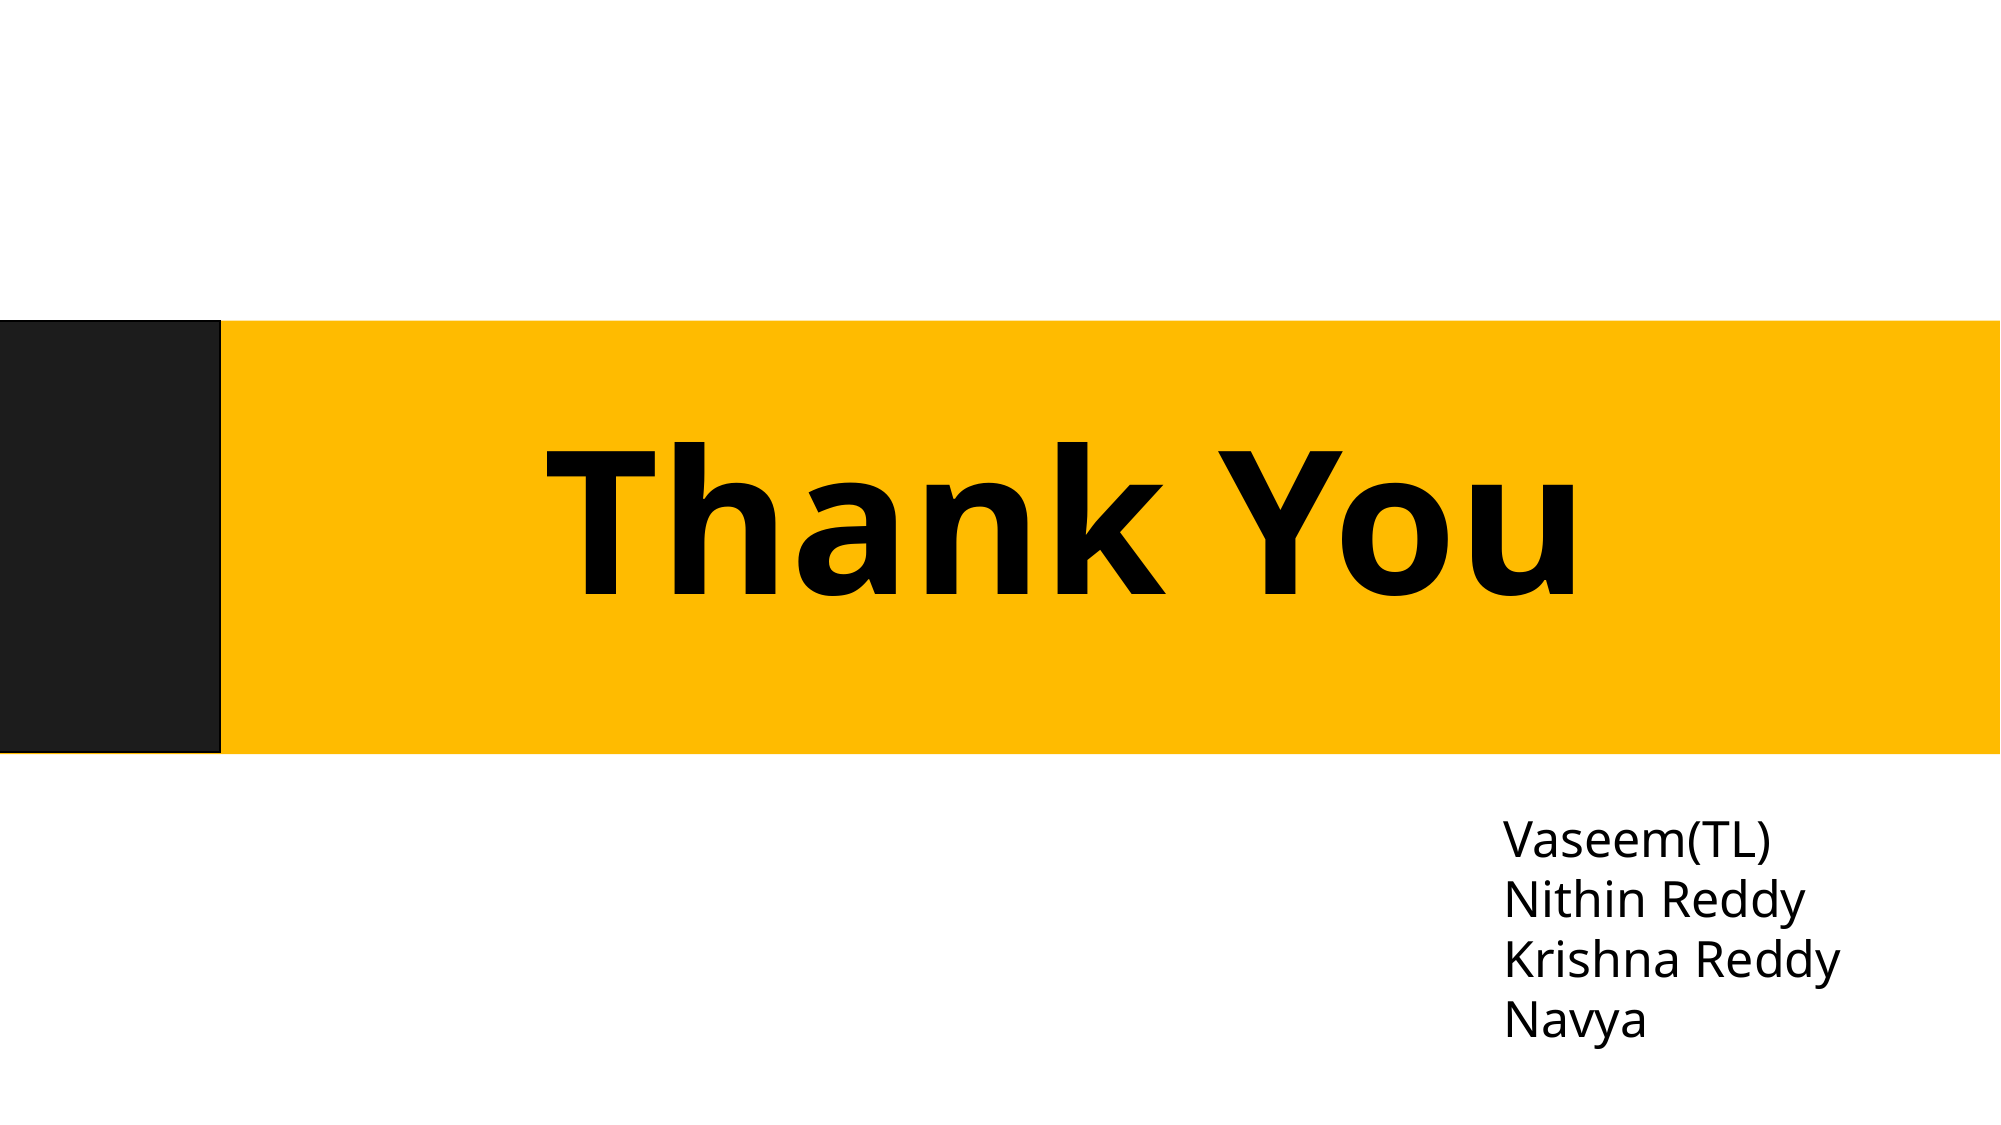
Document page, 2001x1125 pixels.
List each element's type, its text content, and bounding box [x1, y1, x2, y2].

text_box Thank You [528, 387, 1938, 643]
text_box [0, 320, 2000, 755]
text_box [0, 320, 221, 753]
text_box Vaseem(TL) Nithin Reddy Krishna Reddy Navya [1488, 799, 1938, 1055]
